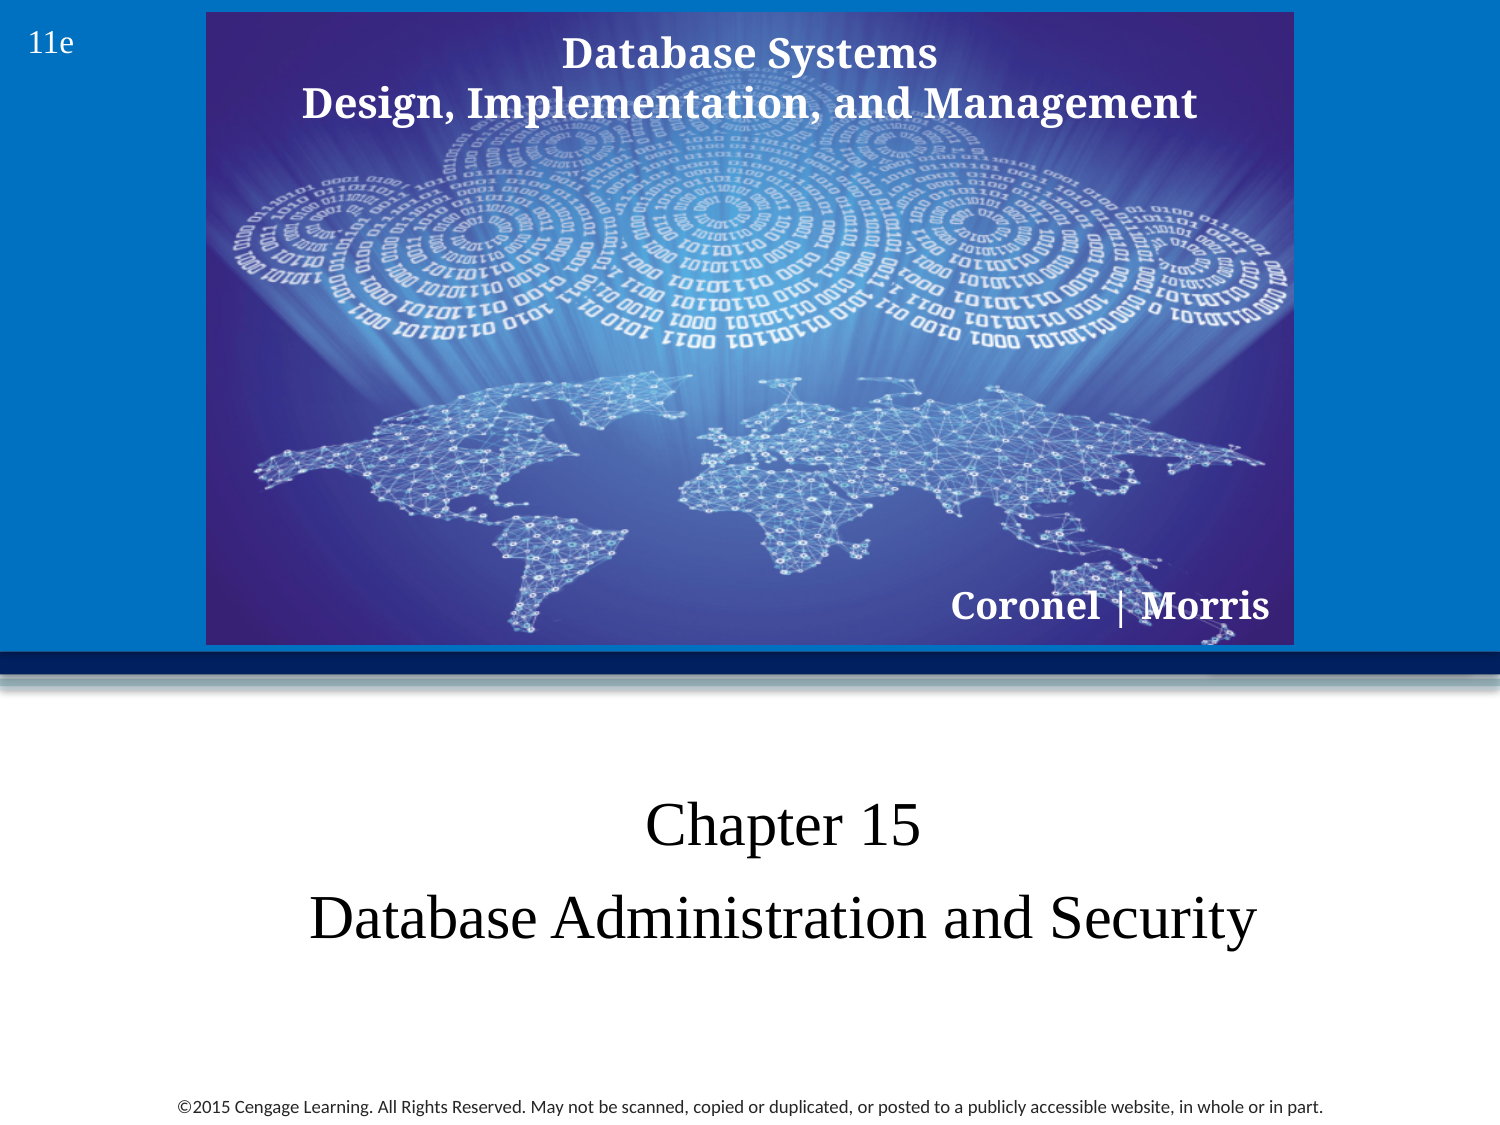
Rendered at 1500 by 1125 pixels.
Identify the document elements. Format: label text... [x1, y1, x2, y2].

subtitle Chapter 15 Database Administration and Security [259, 774, 1298, 988]
picture [206, 12, 1294, 645]
